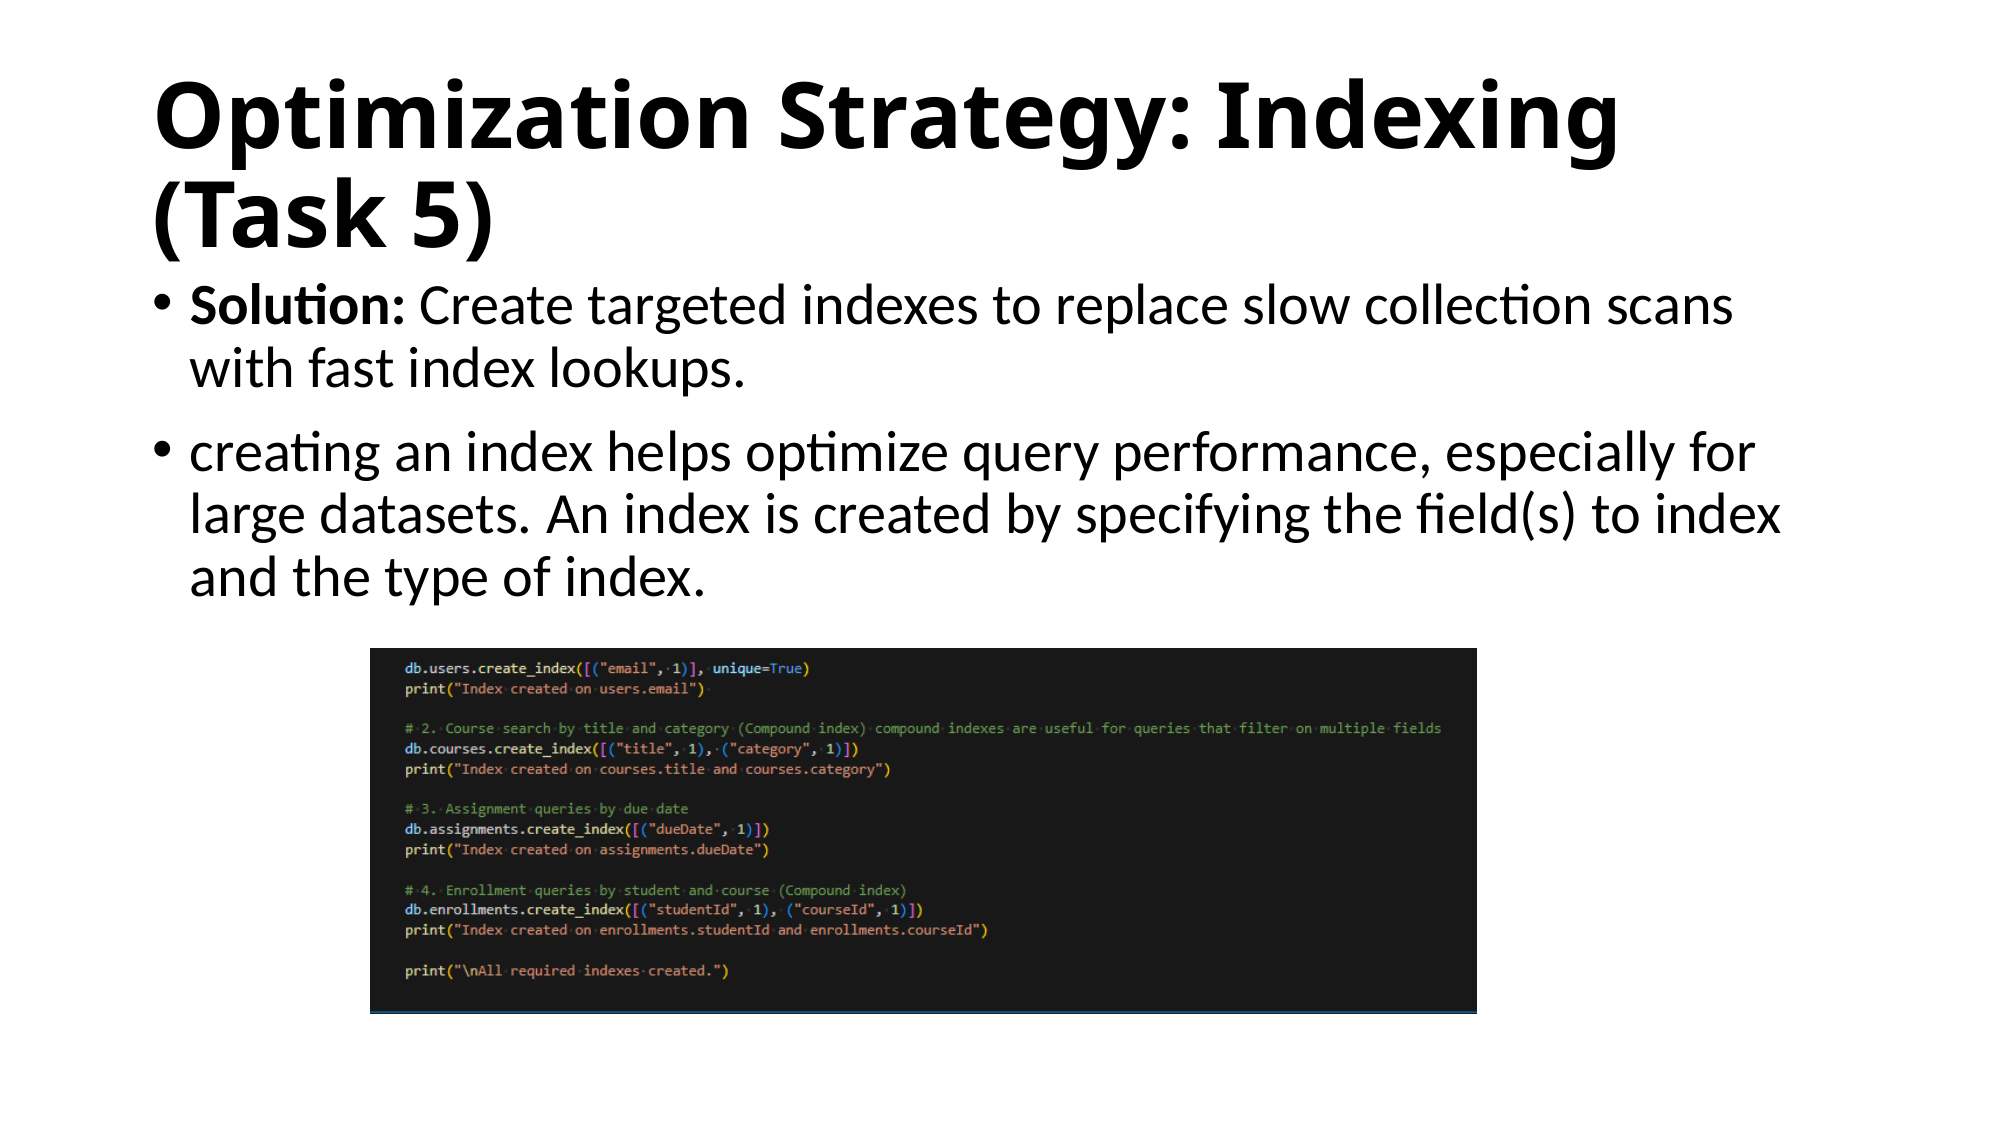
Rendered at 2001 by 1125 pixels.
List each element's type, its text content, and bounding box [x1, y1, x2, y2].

title Optimization Strategy: Indexing (Task 5) [137, 59, 1863, 266]
list Solution: Create targeted indexes to replace slow collection scans with fast index lookups. creating an index helps optimize query performance, especially for large datasets. An index is created by specifying the field(s) to index and the type of index. [137, 266, 1863, 981]
picture [370, 648, 1477, 1014]
